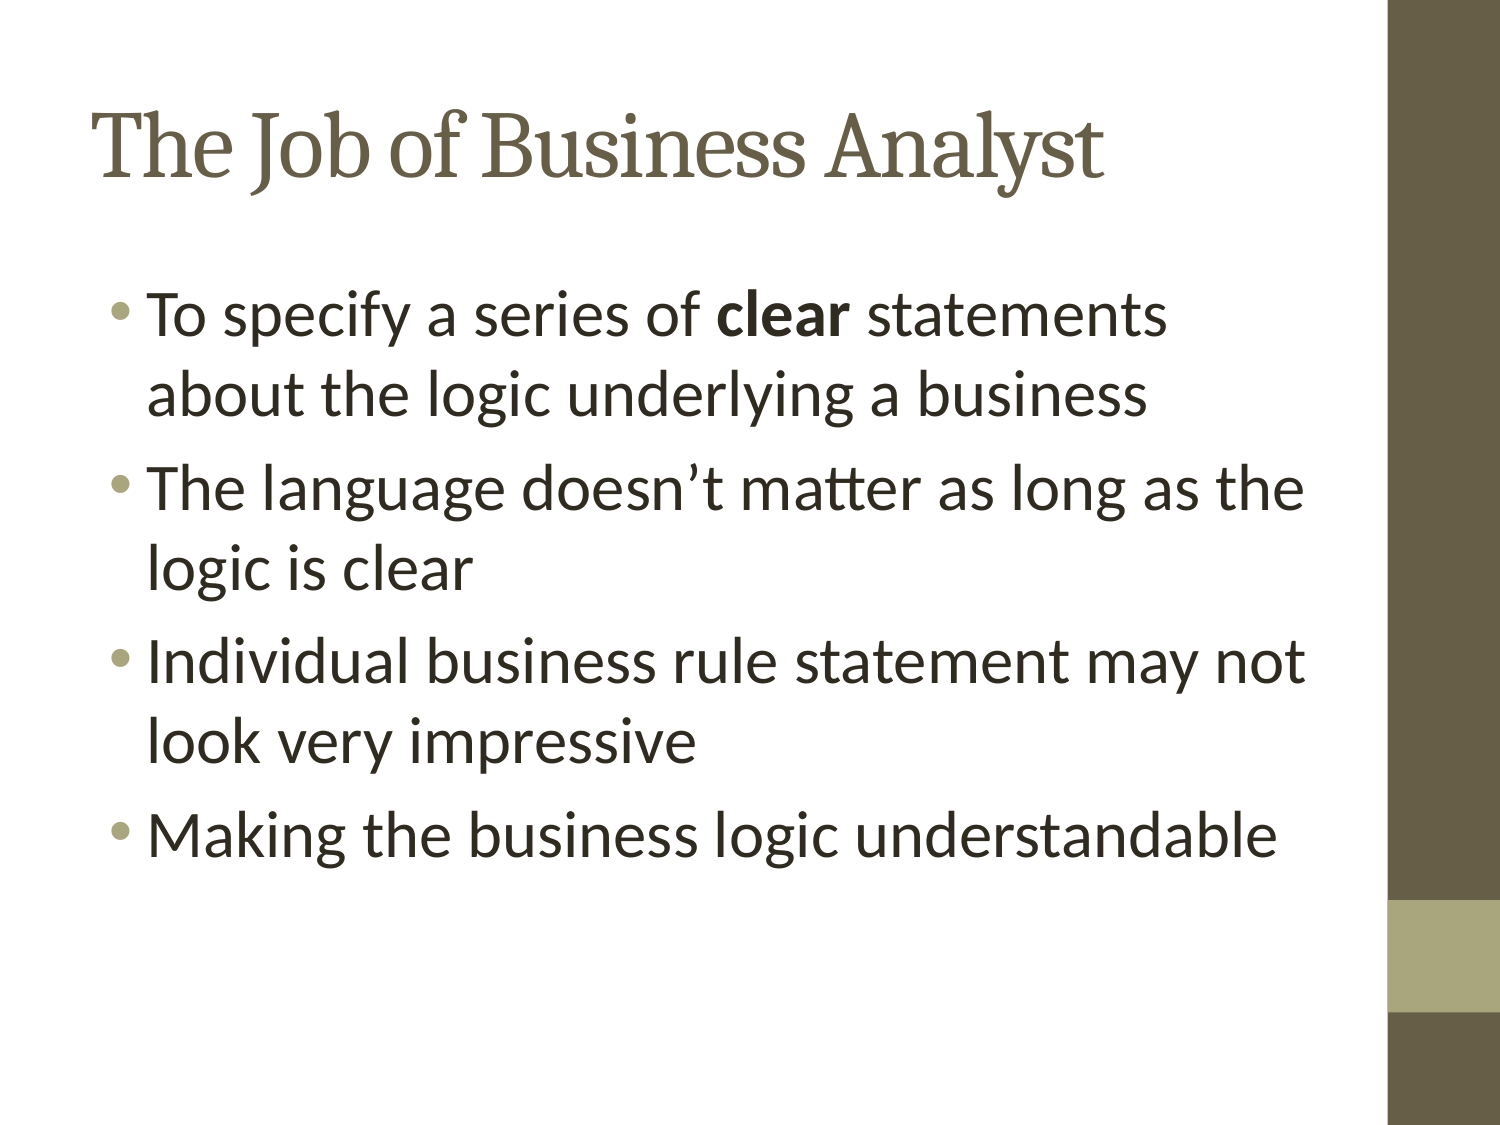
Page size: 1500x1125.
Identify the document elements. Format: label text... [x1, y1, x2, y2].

list To specify a series of clear statements about the logic underlying a business The language doesn’t matter as long as the logic is clear Individual business rule statement may not look very impressive Making the business logic understandable [75, 262, 1325, 1050]
title The Job of Business Analyst [75, 45, 1325, 233]
